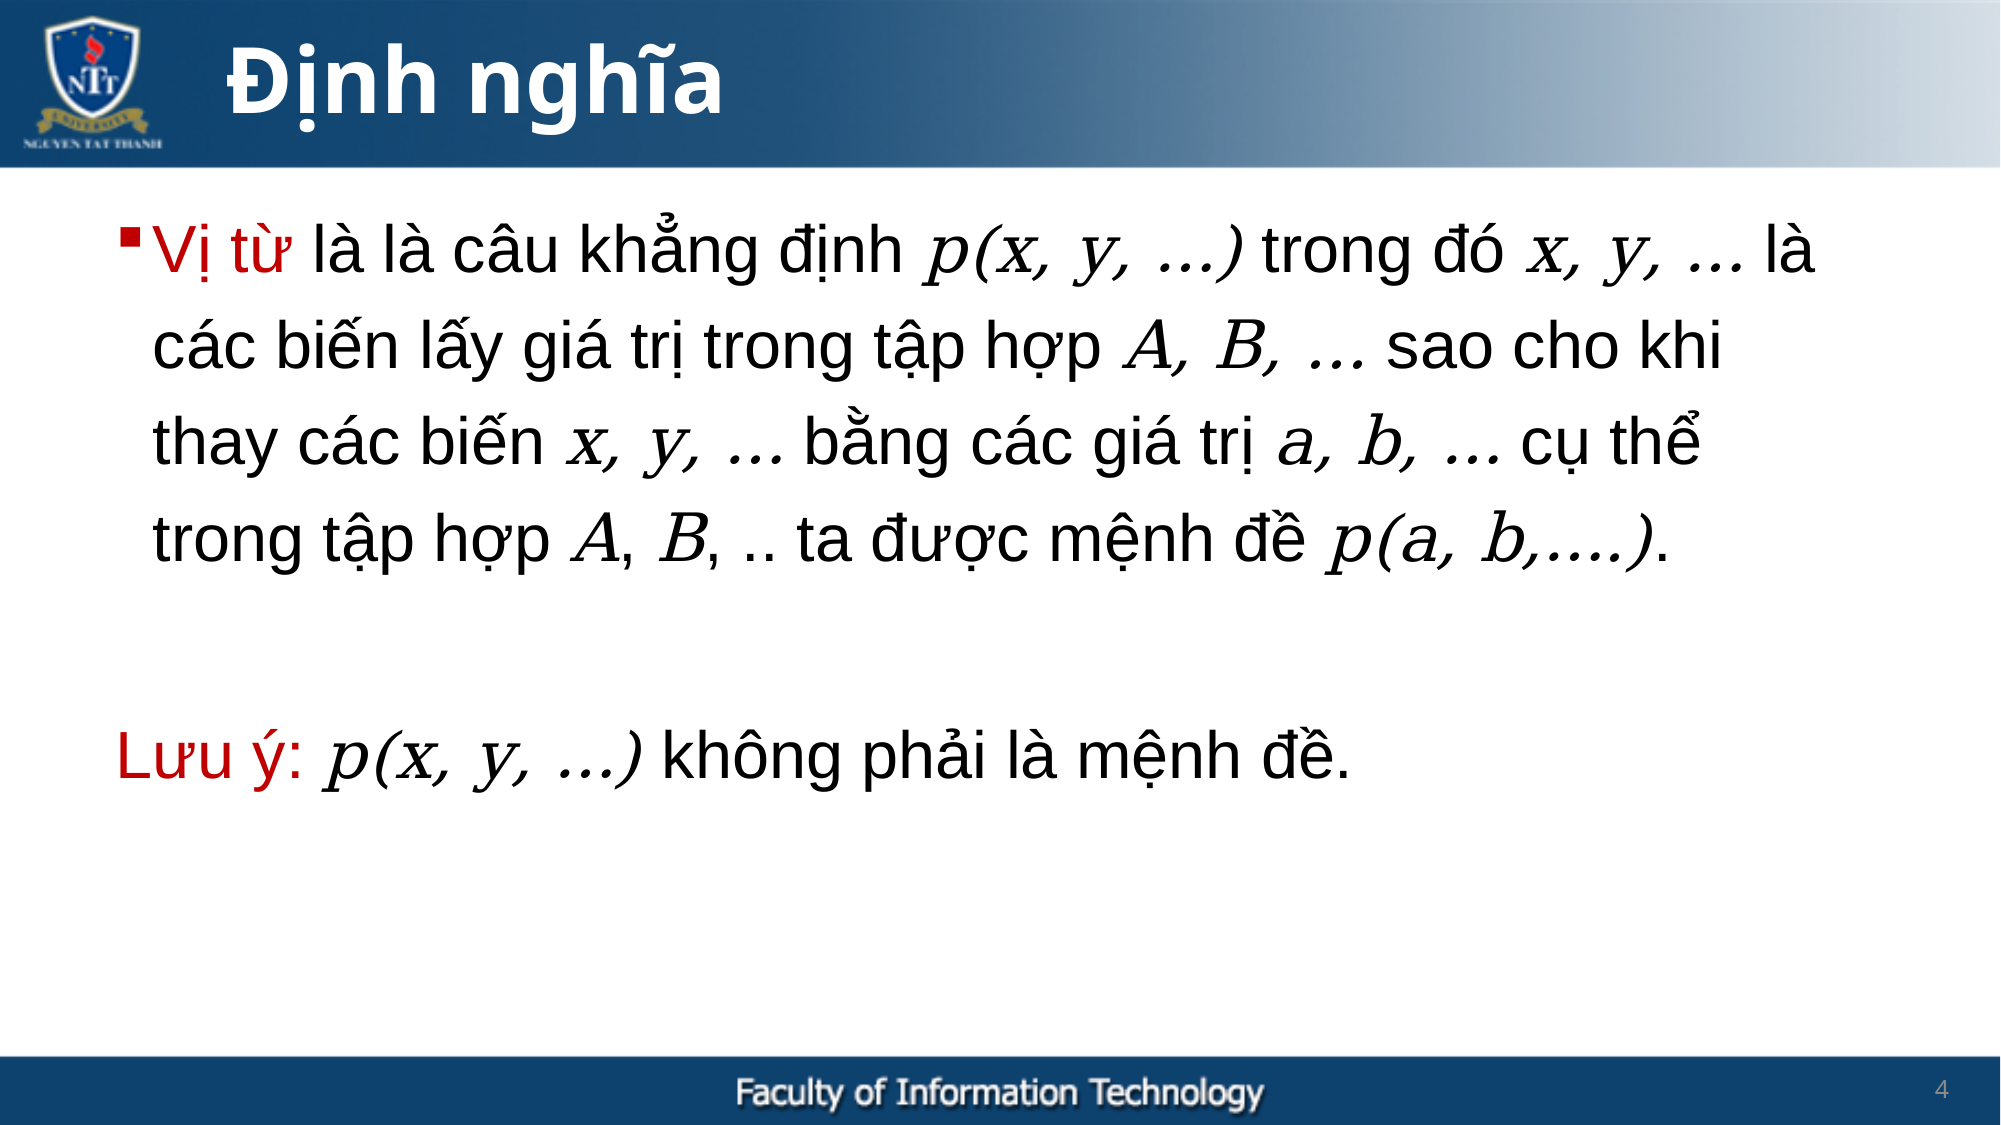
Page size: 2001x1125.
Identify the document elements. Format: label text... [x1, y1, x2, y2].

list Vị từ là là câu khẳng định p(x, y, …) trong đó x, y, … là các biến lấy giá trị trong tập hợp A, B, ... sao cho khi thay các biến x, y, … bằng các giá trị a, b, … cụ thể trong tập hợp A, B, .. ta được mệnh đề p(a, b,….). Lưu ý: p(x, y, …) không phải là mệnh đề. [100, 182, 1843, 996]
slide_number 4 [1514, 1060, 1965, 1121]
picture [0, 0, 2001, 1125]
title Định nghĩa [210, 4, 1953, 164]
